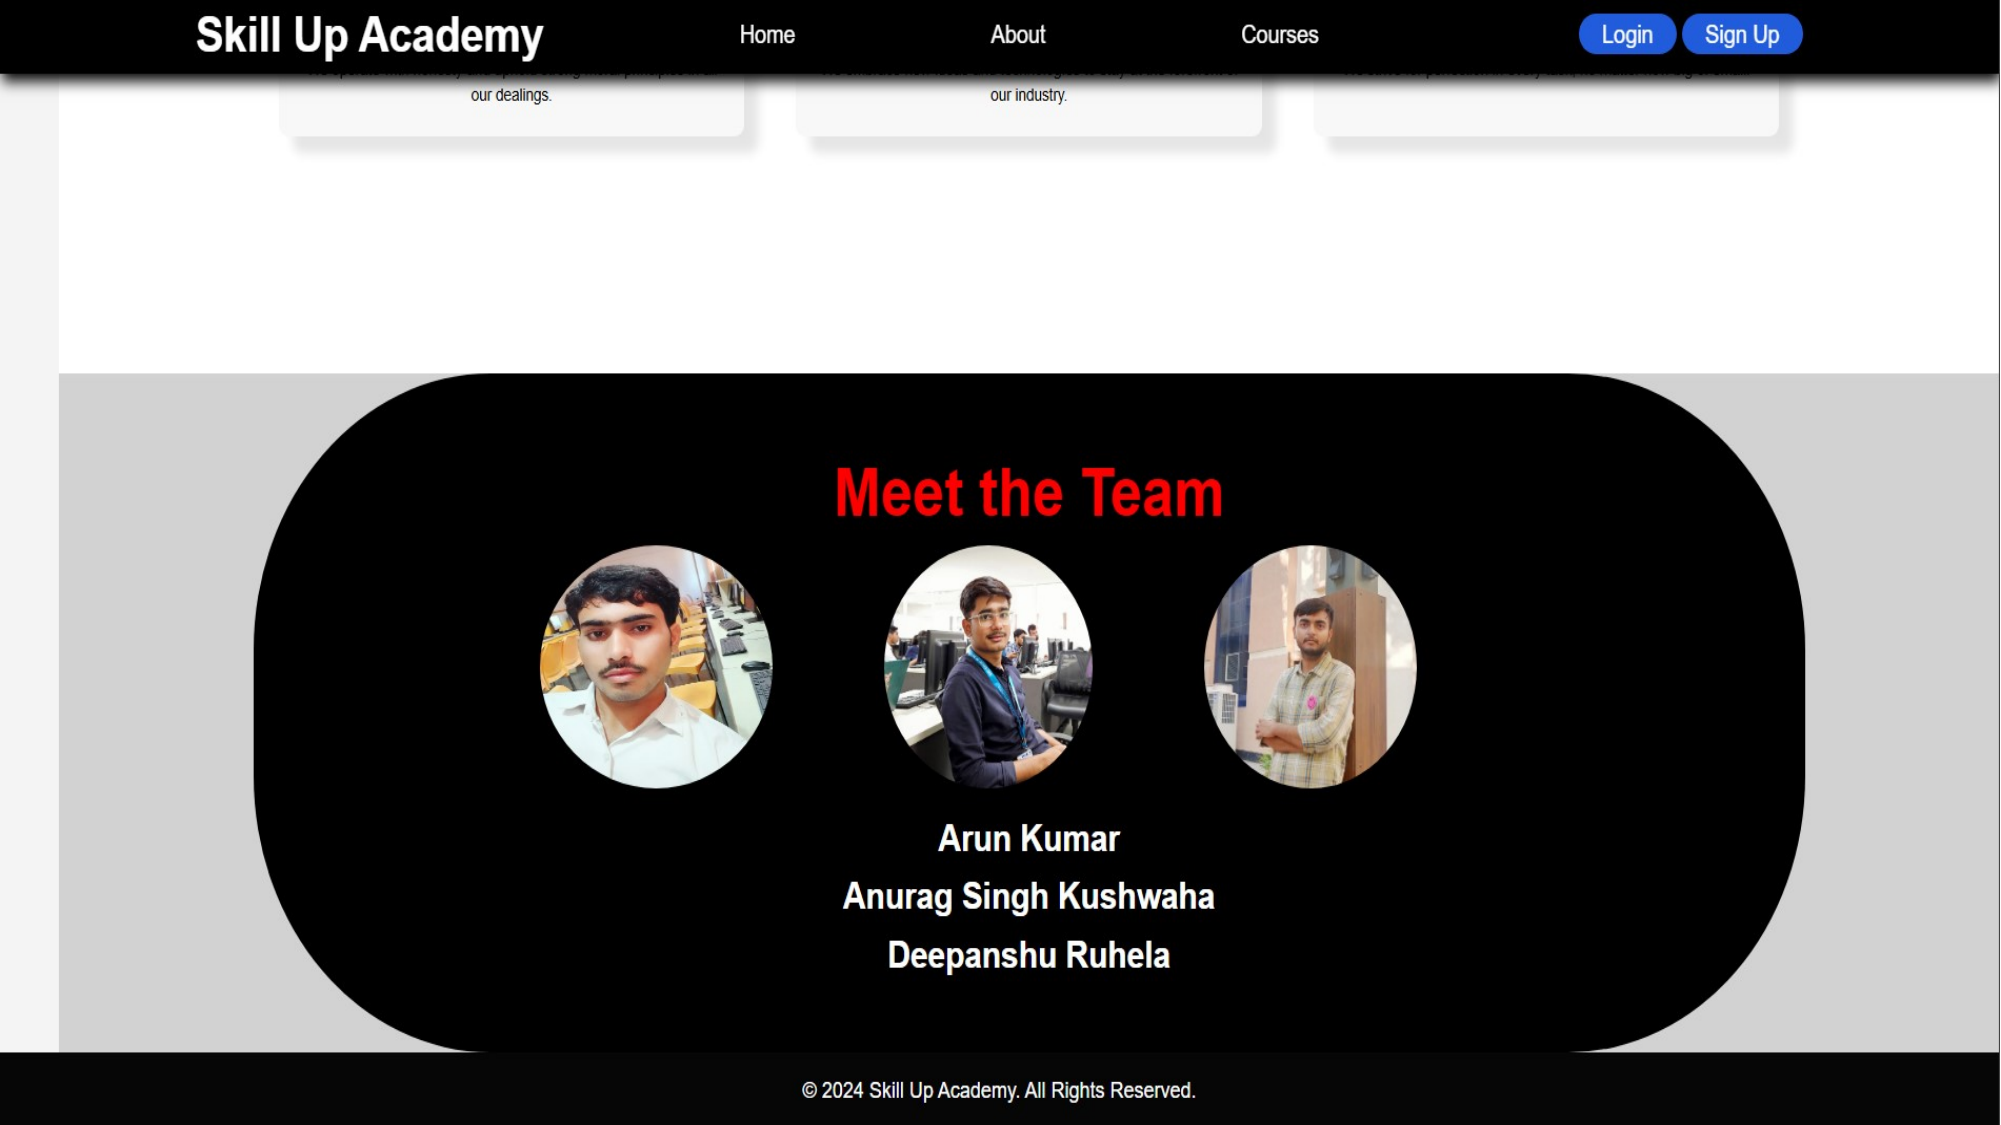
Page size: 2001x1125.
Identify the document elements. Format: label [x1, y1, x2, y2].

list [0, 0, 2000, 1125]
